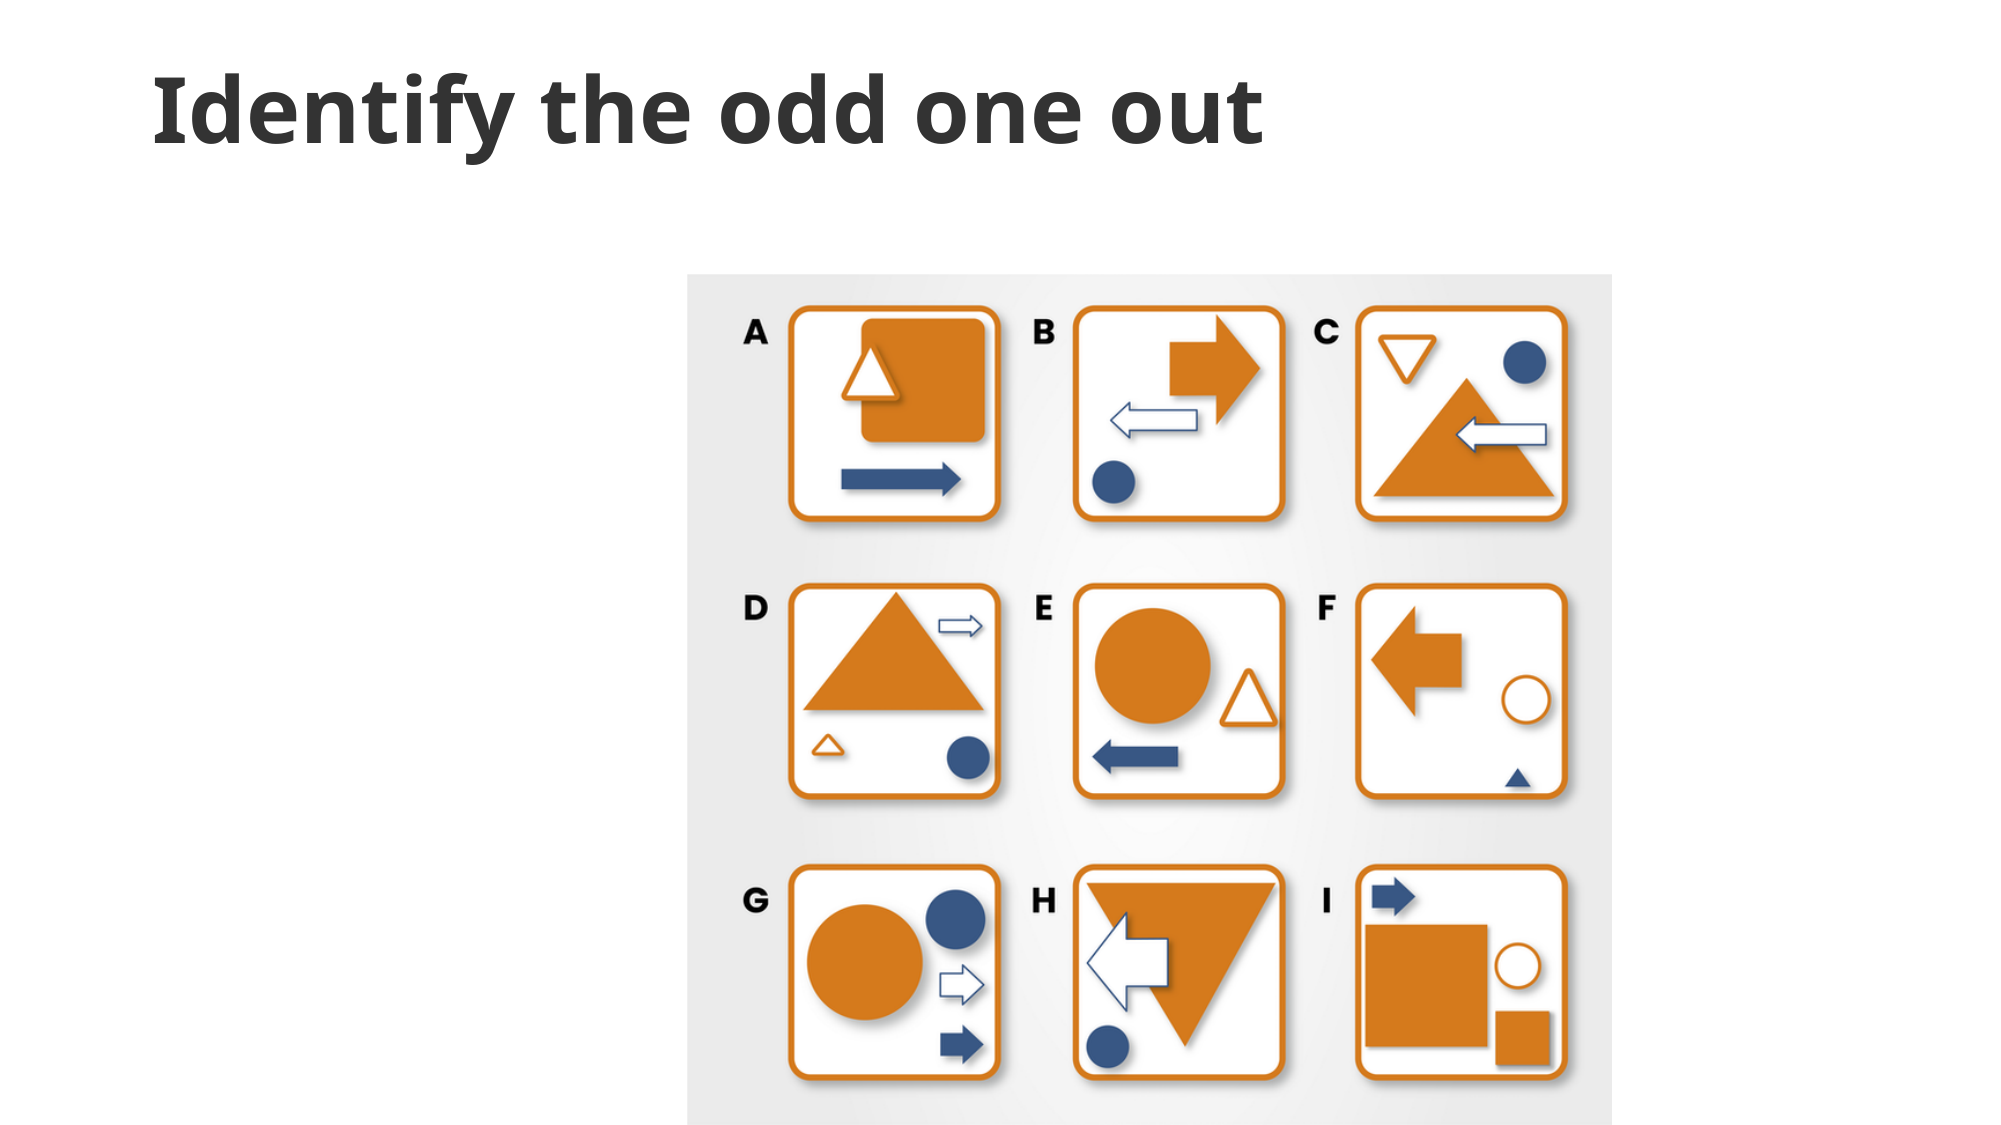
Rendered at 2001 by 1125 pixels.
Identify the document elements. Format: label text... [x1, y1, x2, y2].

title Identify the odd one out [137, 59, 1863, 278]
picture [687, 274, 1612, 1125]
